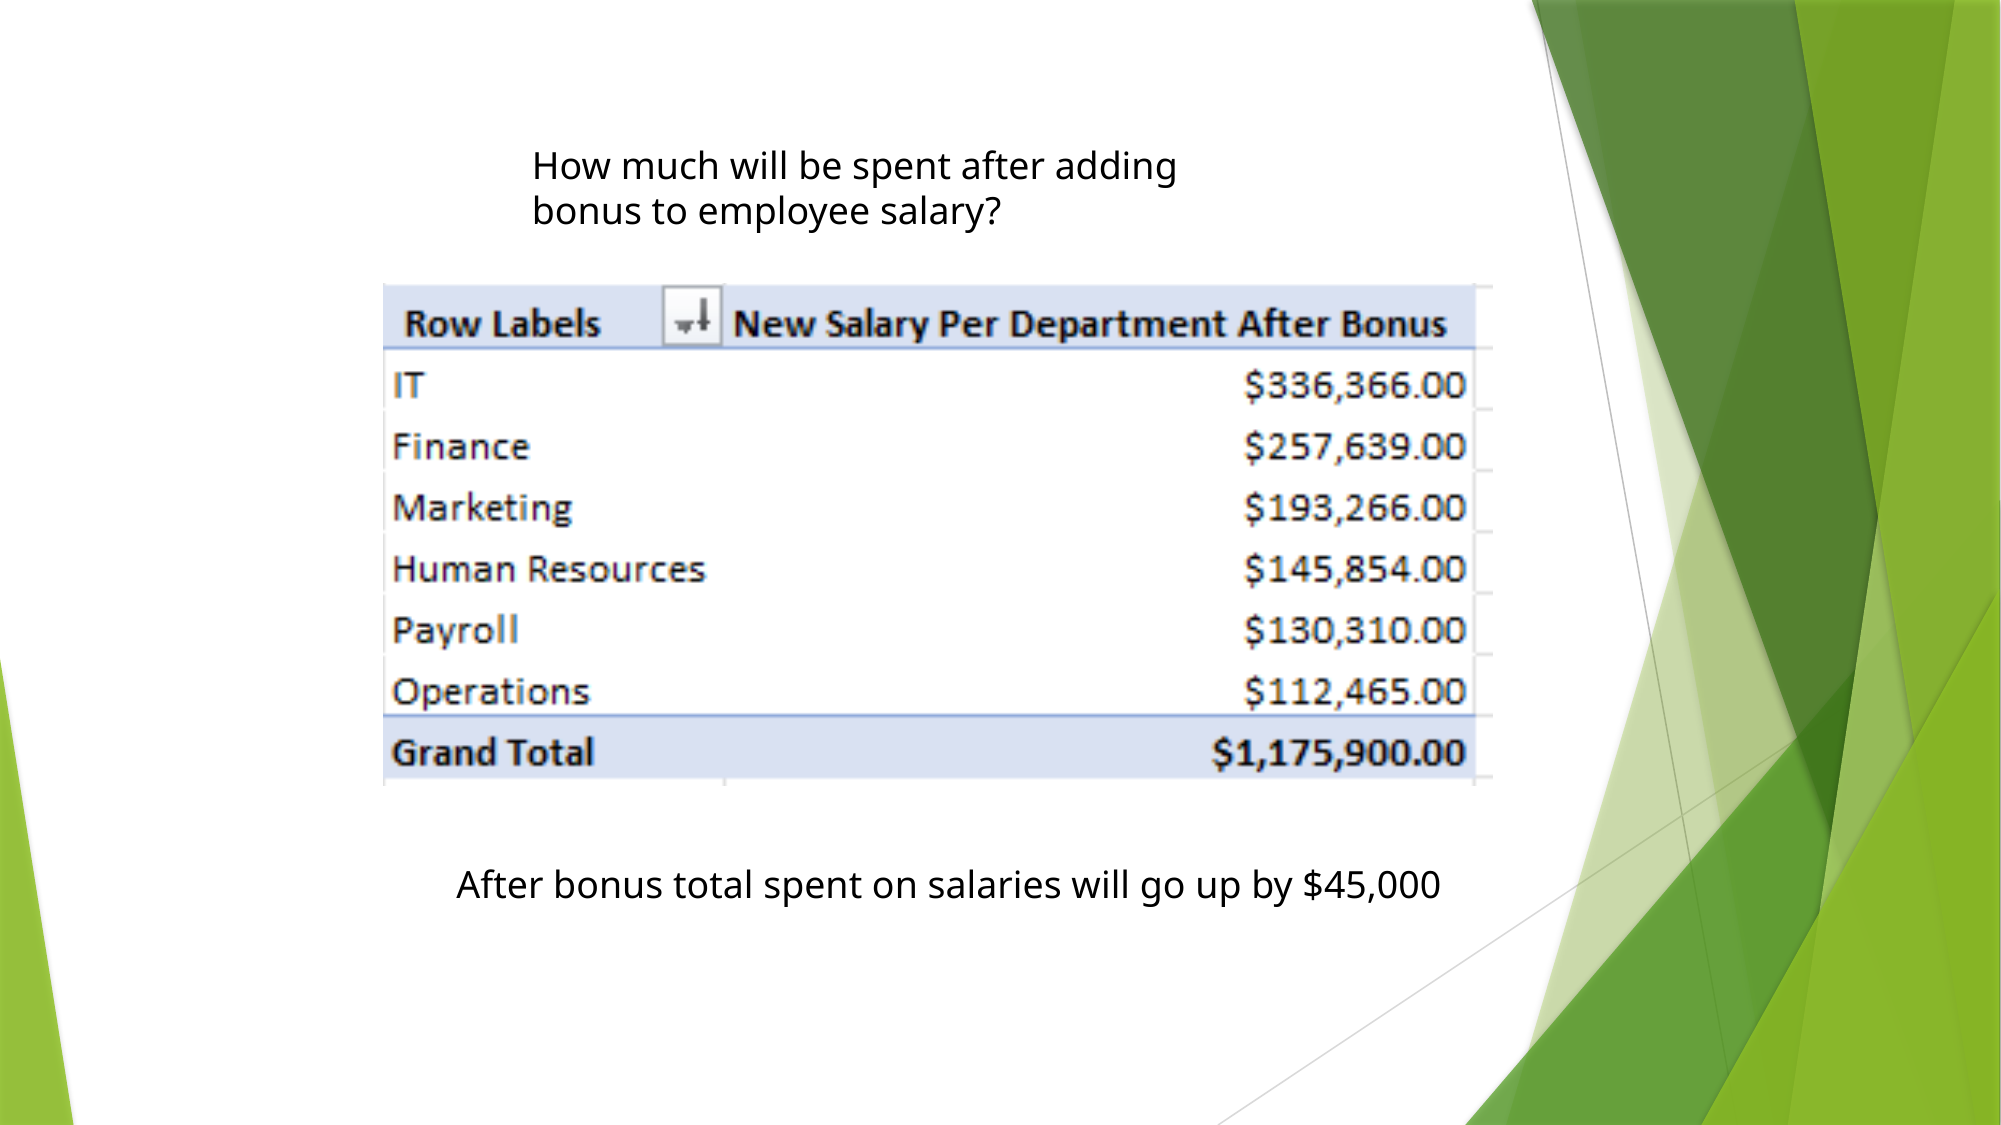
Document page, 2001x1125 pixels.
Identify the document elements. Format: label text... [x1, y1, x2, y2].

text_box How much will be spent after adding bonus to employee salary? [517, 134, 1287, 240]
picture [382, 283, 1494, 786]
text_box After bonus total spent on salaries will go up by $45,000 [441, 853, 1530, 914]
